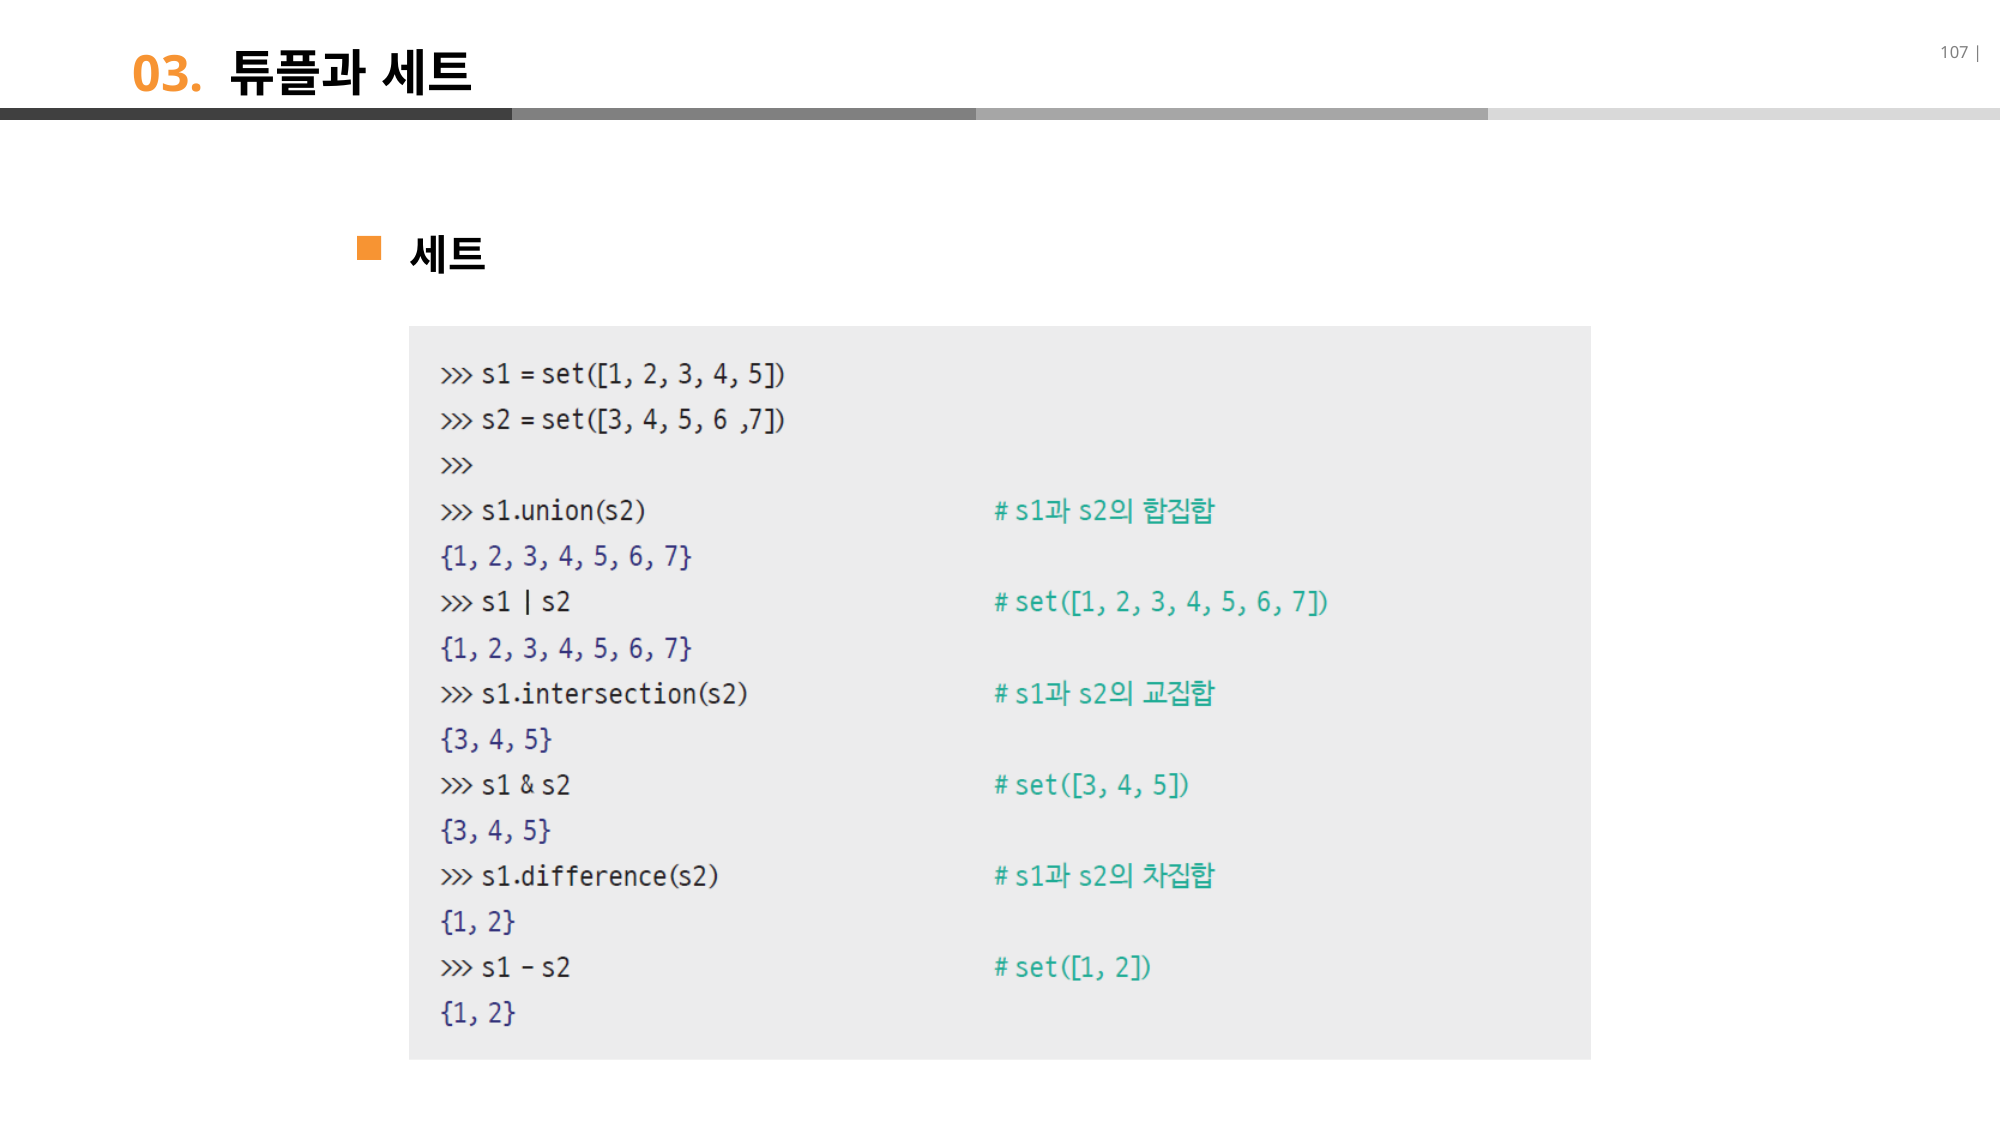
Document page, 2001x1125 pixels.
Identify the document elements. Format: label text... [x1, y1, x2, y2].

picture [409, 326, 1591, 1061]
list 세트 [338, 196, 1686, 386]
slide_number 107 | [1839, 14, 1998, 92]
title 03. 튜플과 세트 [117, 30, 1712, 121]
